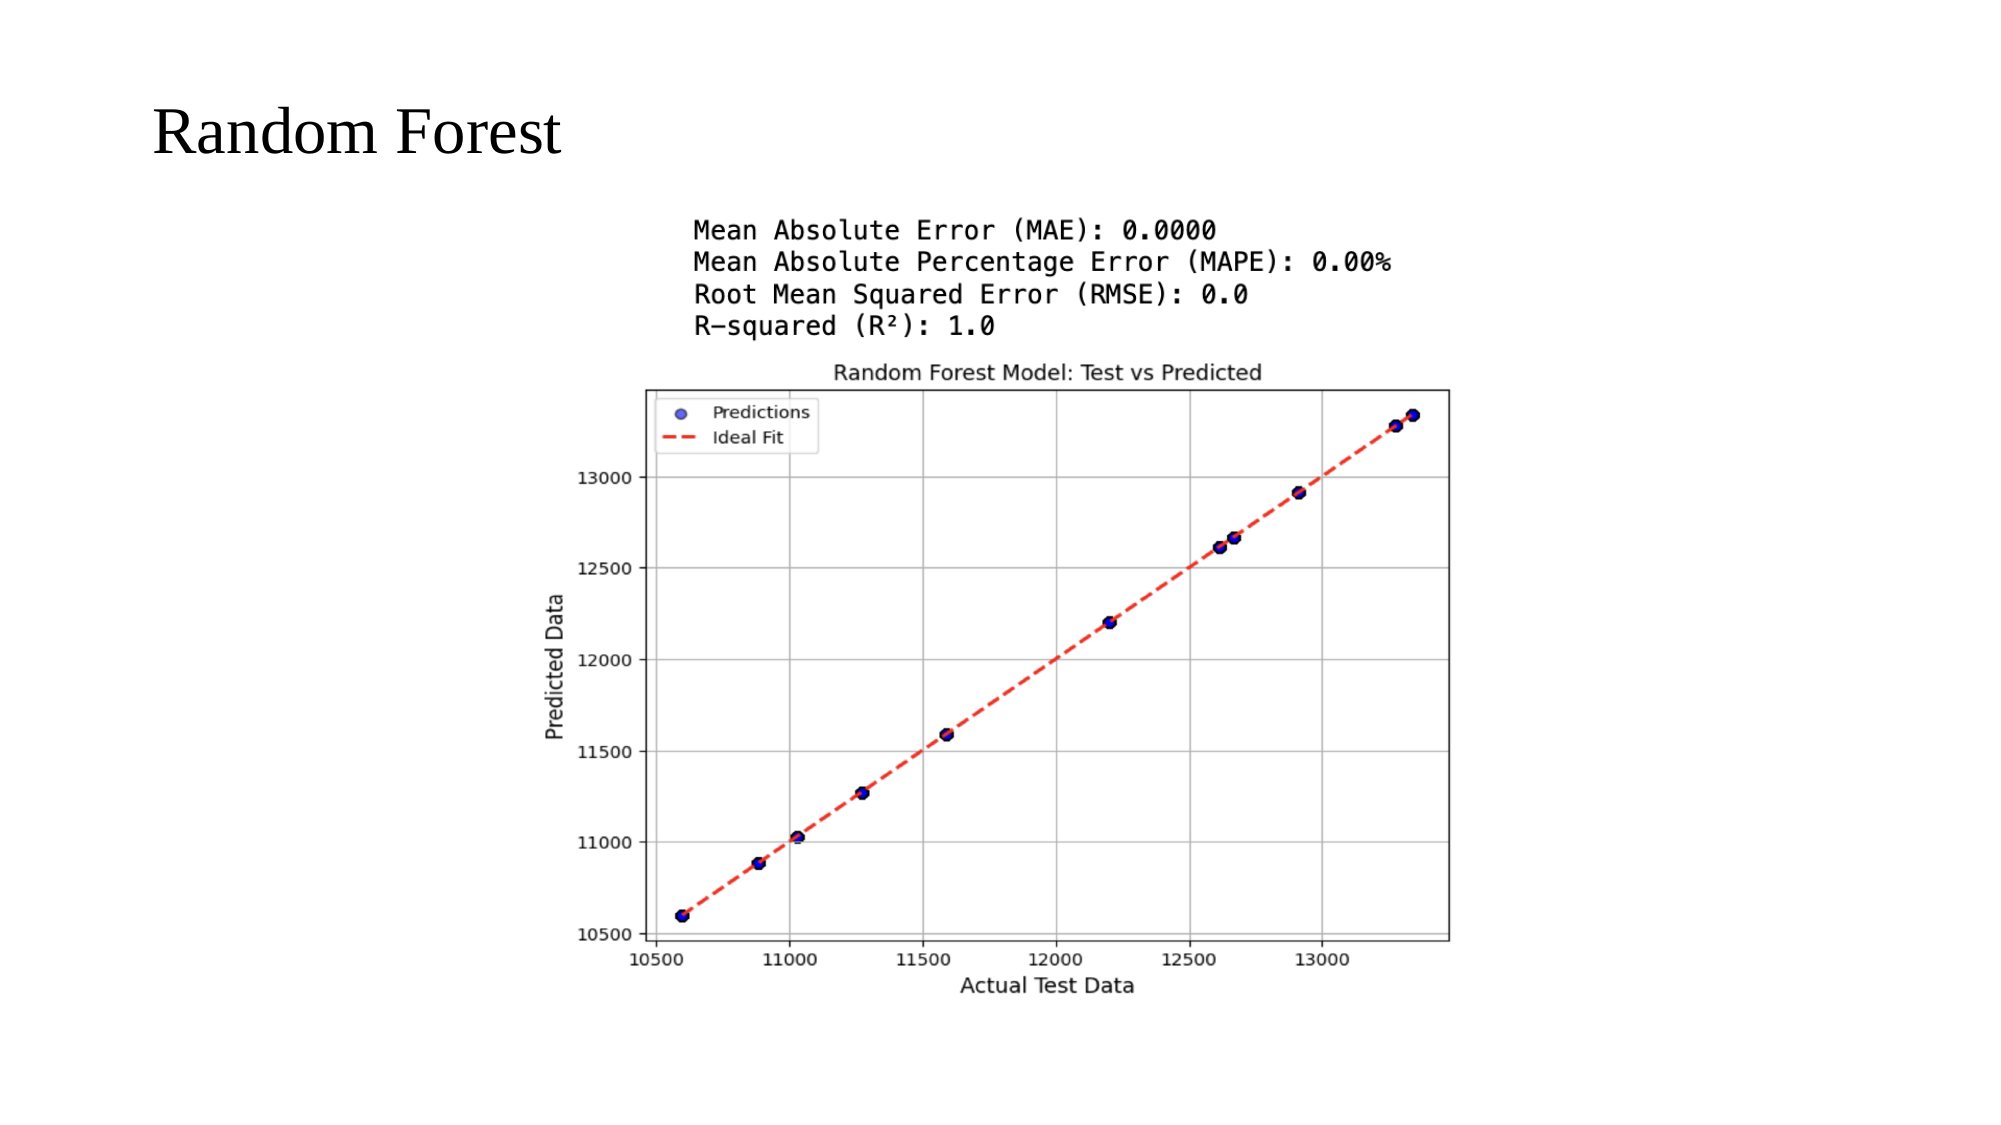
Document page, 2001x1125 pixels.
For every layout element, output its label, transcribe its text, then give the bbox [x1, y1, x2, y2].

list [511, 355, 1489, 1014]
picture [678, 207, 1424, 357]
title Random Forest [137, 59, 1863, 205]
